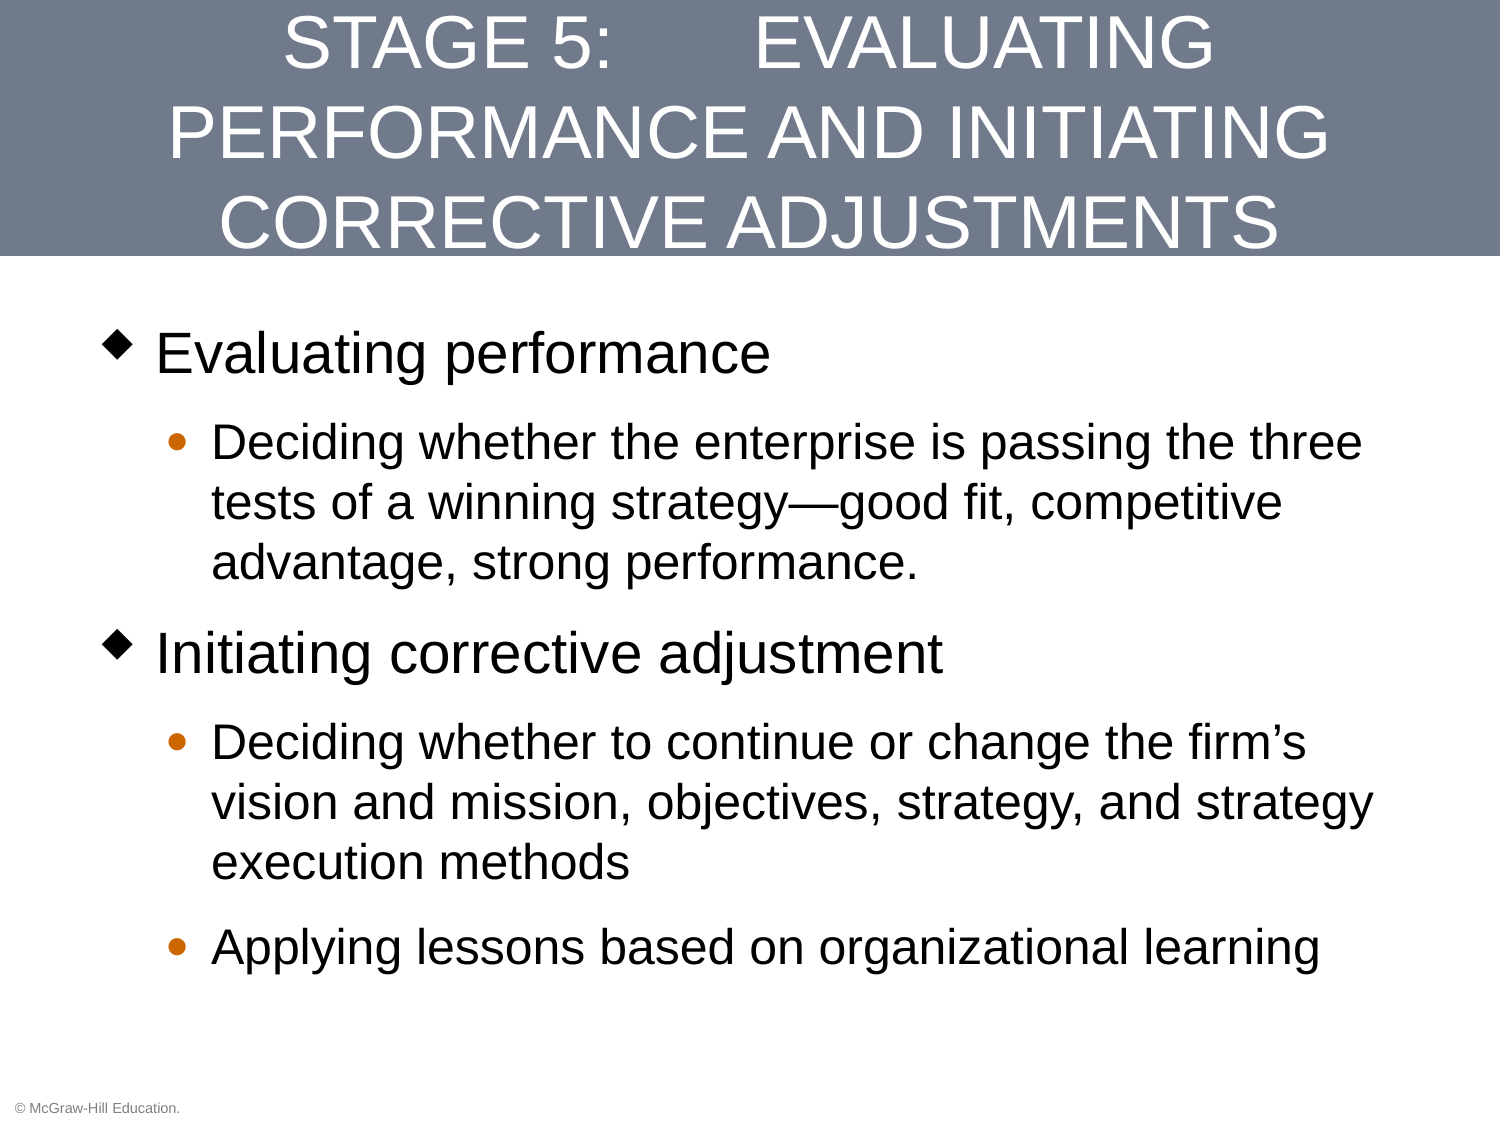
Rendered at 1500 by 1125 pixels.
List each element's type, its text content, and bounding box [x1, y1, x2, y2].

list Evaluating performance Deciding whether the enterprise is passing the three tests of a winning strategy—good fit, competitive advantage, strong performance. Initiating corrective adjustment Deciding whether to continue or change the firm’s vision and mission, objectives, strategy, and strategy execution methods Applying lessons based on organizational learning [83, 307, 1417, 1125]
title STAGE 5: EVALUATING PERFORMANCE AND INITIATING CORRECTIVE ADJUSTMENTS [0, 0, 1500, 256]
